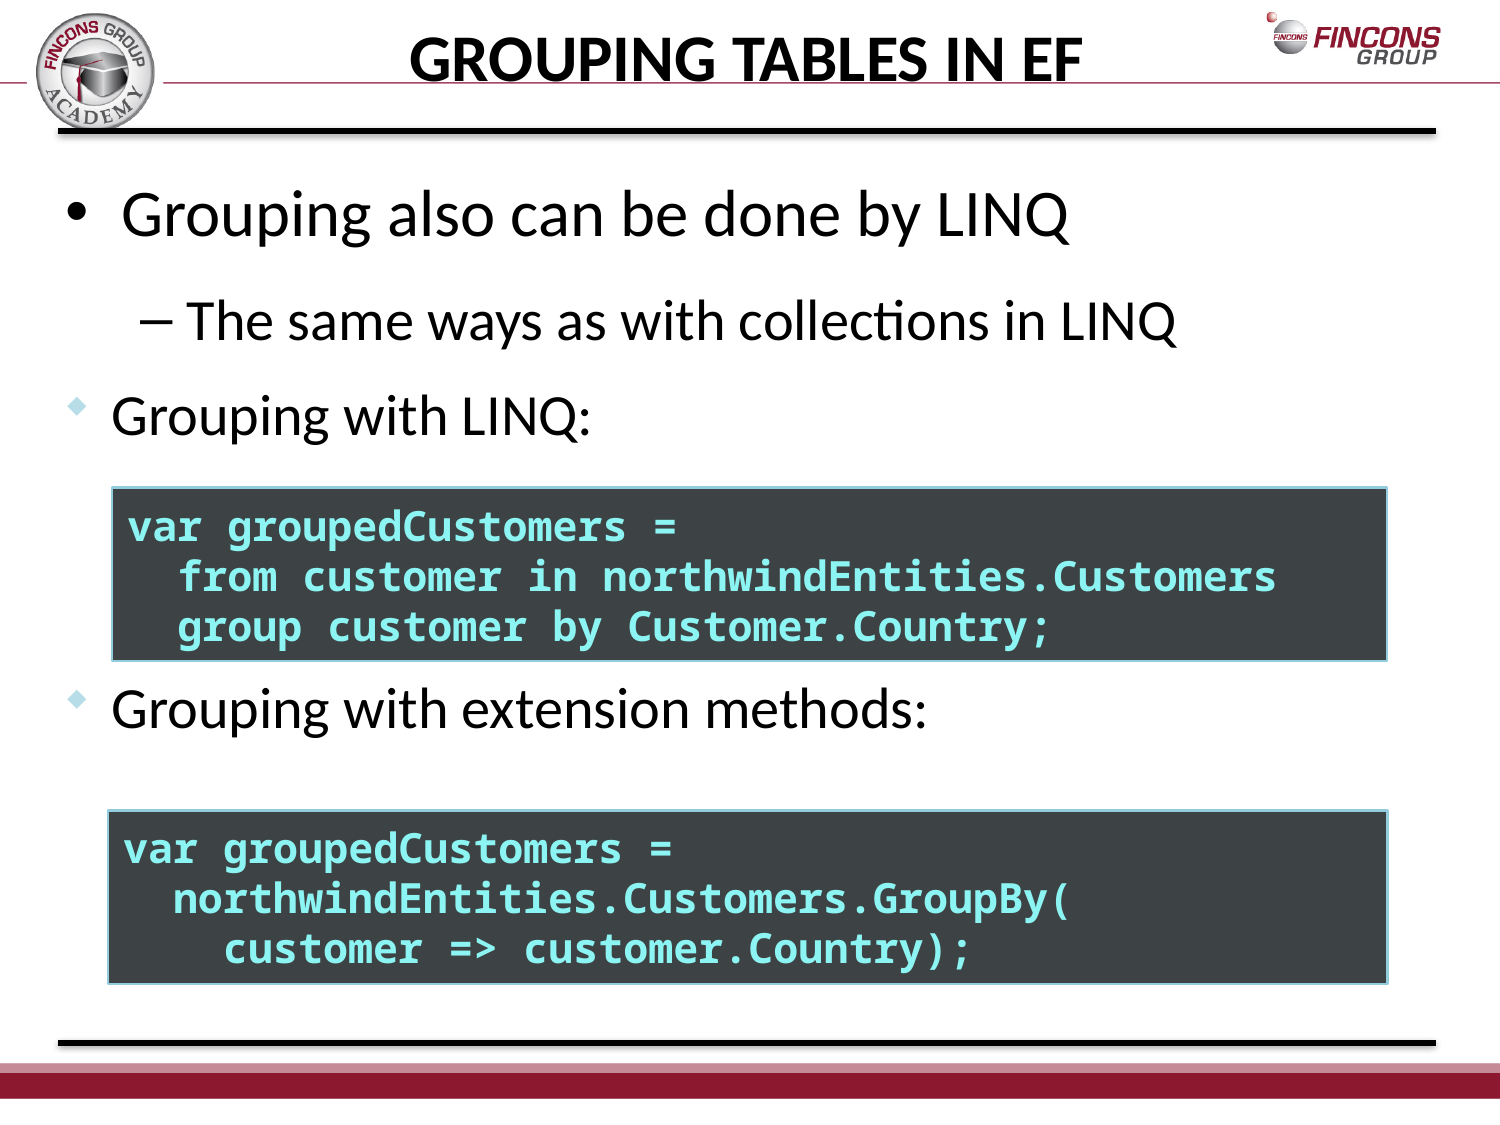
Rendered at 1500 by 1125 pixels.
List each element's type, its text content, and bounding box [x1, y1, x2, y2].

title Grouping Tables in EF [57, 3, 1437, 107]
text_box var groupedCustomers = from customer in northwindEntities.Customers group customer by Customer.Country; [112, 513, 1388, 662]
text_box var groupedCustomers = northwindEntities.Customers.GroupBy( customer => customer.Country); [108, 850, 1388, 985]
picture [0, 0, 1500, 1125]
text_box [50, 762, 1450, 850]
text_box [50, 424, 1450, 513]
list Grouping also can be done by LINQ The same ways as with collections in LINQ Grouping with LINQ: Grouping with extension methods: [49, 162, 1451, 1038]
